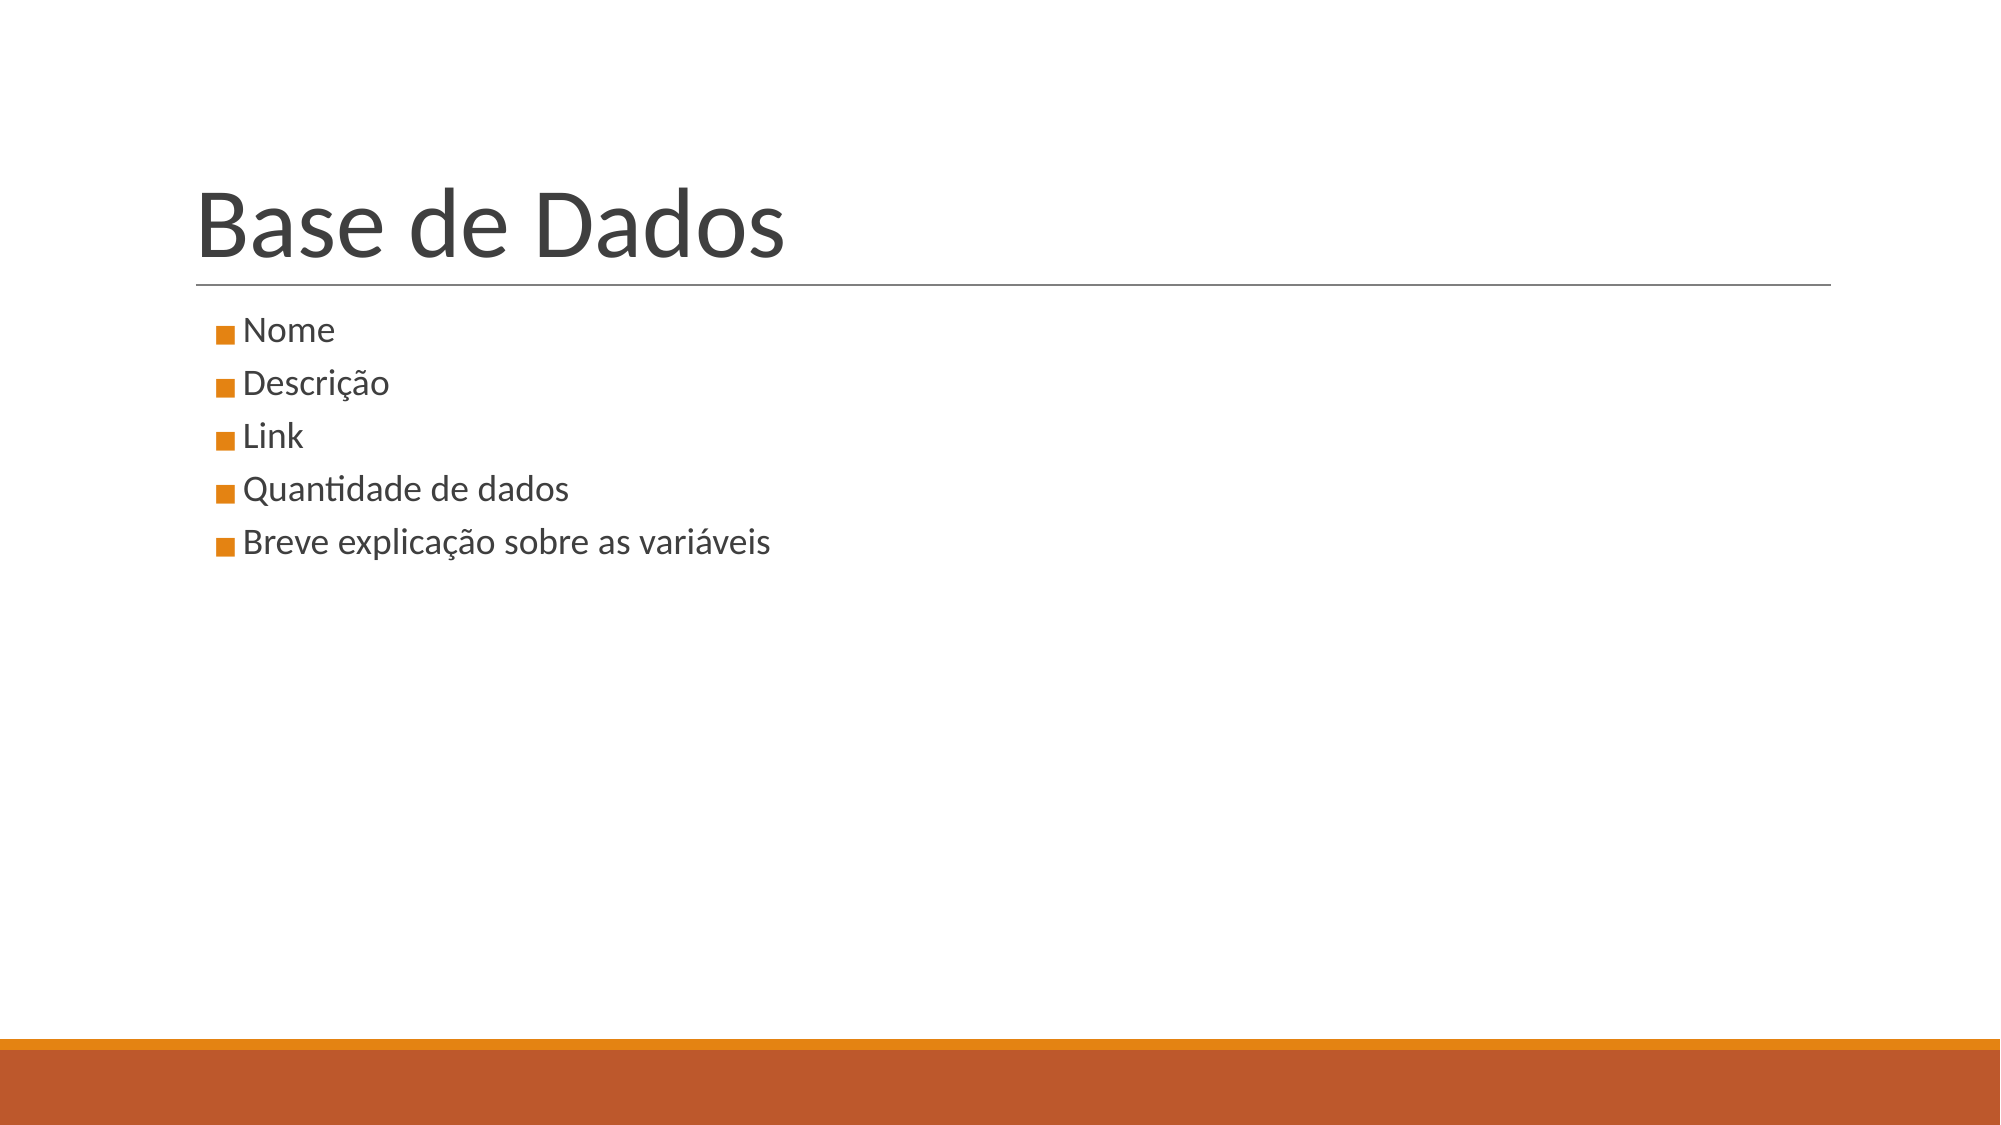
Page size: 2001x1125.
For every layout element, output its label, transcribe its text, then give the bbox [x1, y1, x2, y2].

title Base de Dados [180, 47, 1830, 285]
list Nome Descrição Link Quantidade de dados Breve explicação sobre as variáveis [180, 302, 1830, 963]
